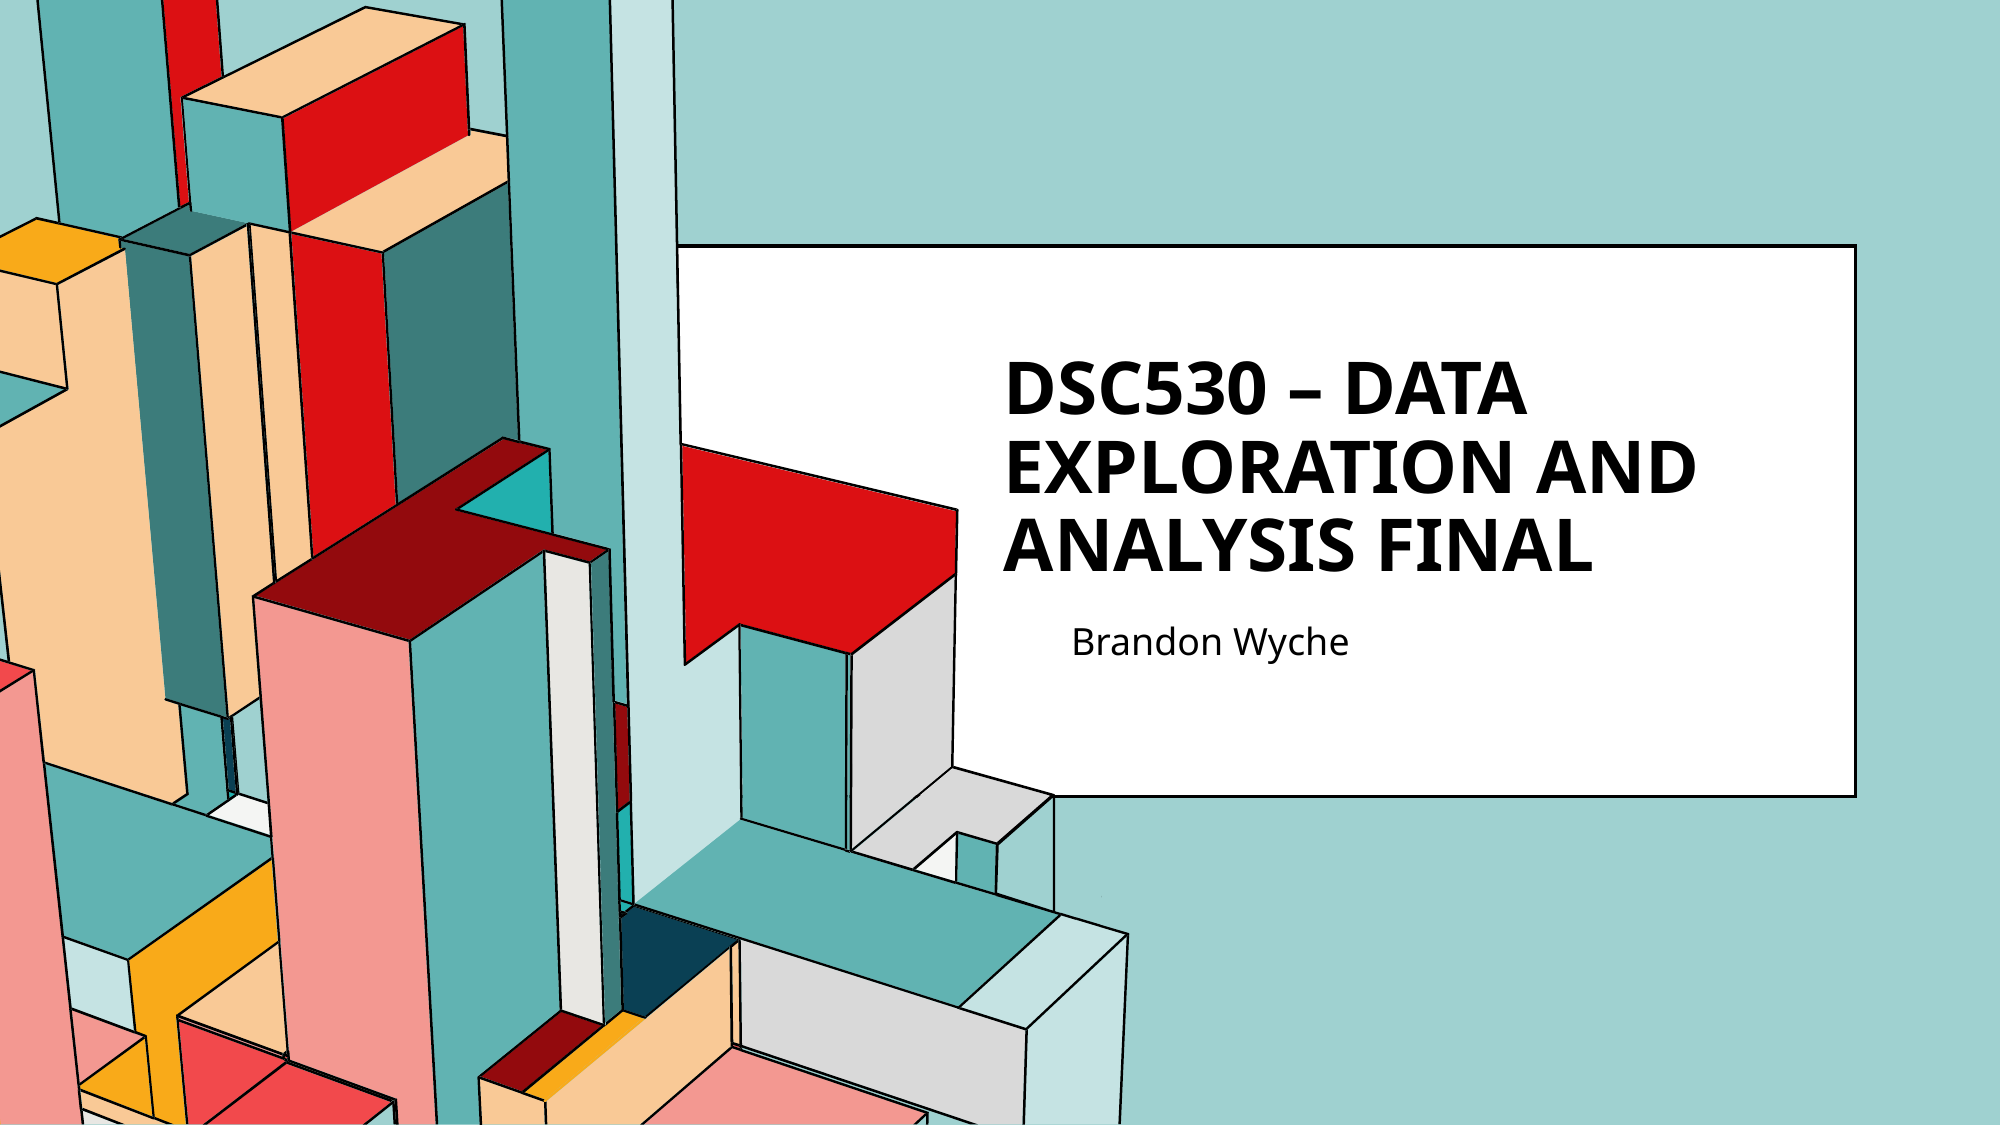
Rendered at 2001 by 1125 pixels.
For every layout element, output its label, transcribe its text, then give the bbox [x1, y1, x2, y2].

title DSC530 – Data exploration and analysis final [988, 341, 1775, 595]
subtitle Brandon Wyche [1056, 615, 1775, 717]
